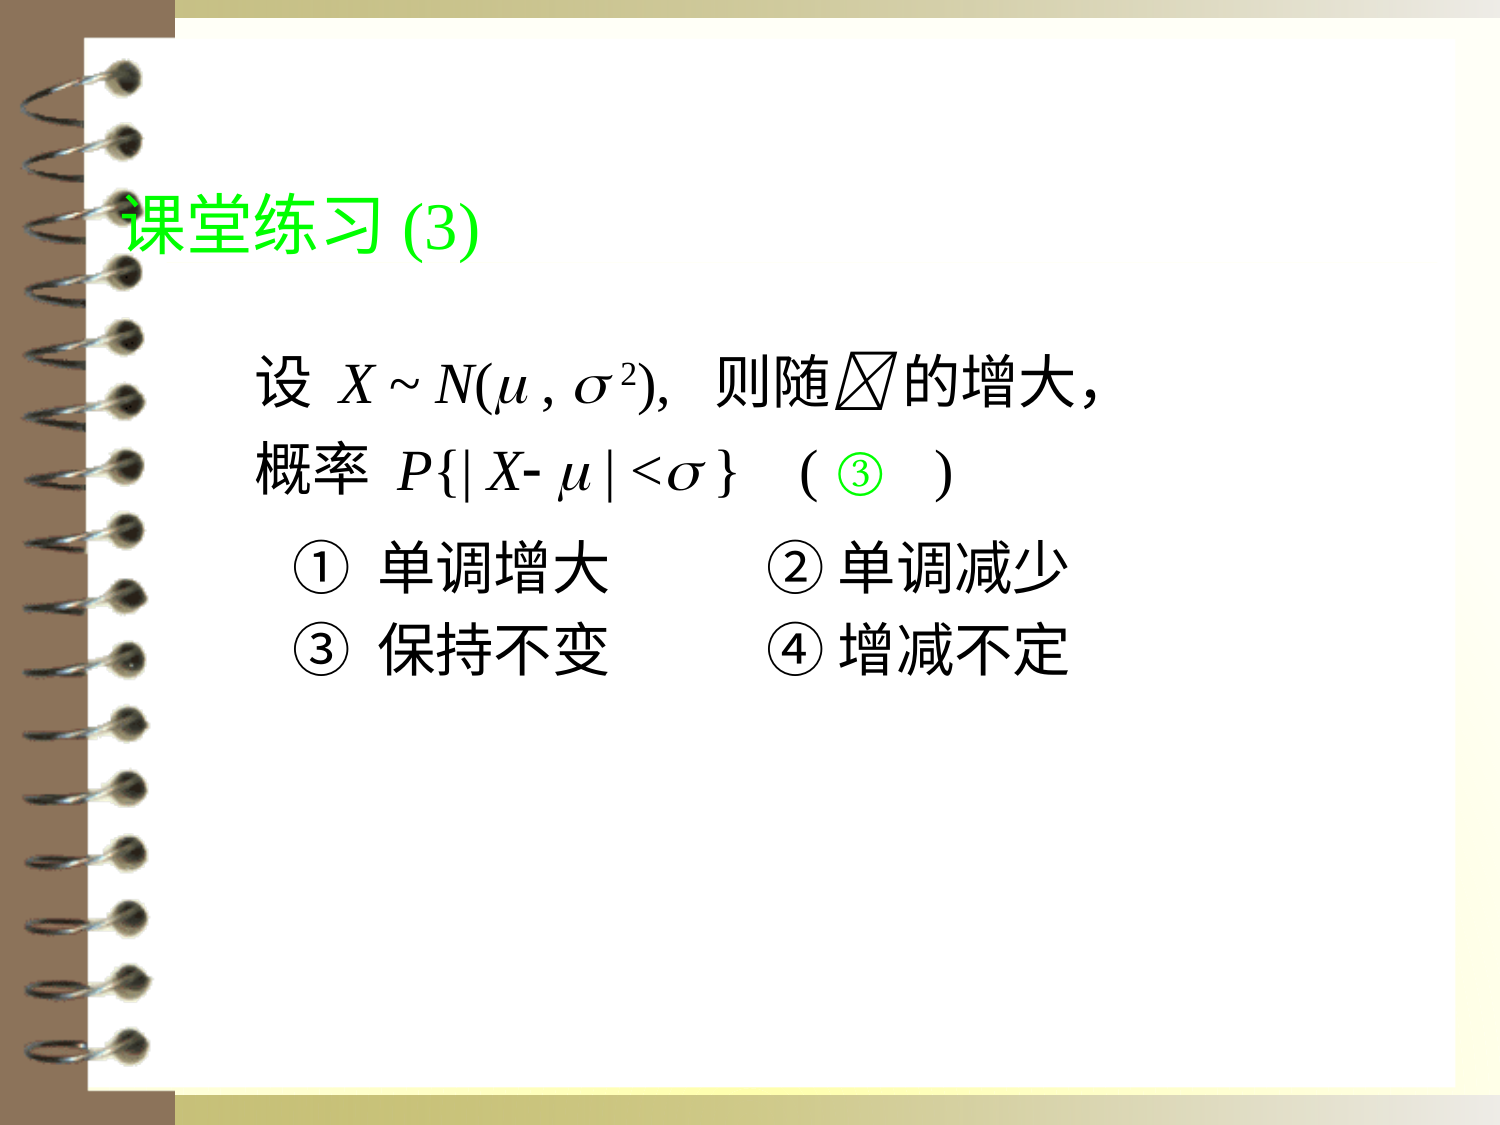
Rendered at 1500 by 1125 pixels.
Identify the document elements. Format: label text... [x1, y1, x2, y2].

text_box 设 X ~ N( ,  2), 则随 的增大， 概率 P{| X  | < } ( ) ① 单调增大 ② 单调减少 ③ 保持不变 ④ 增减不定 [212, 337, 1250, 691]
picture [0, 0, 175, 1125]
text_box ③ [820, 421, 901, 516]
text_box 课堂练习(3) [104, 175, 496, 270]
